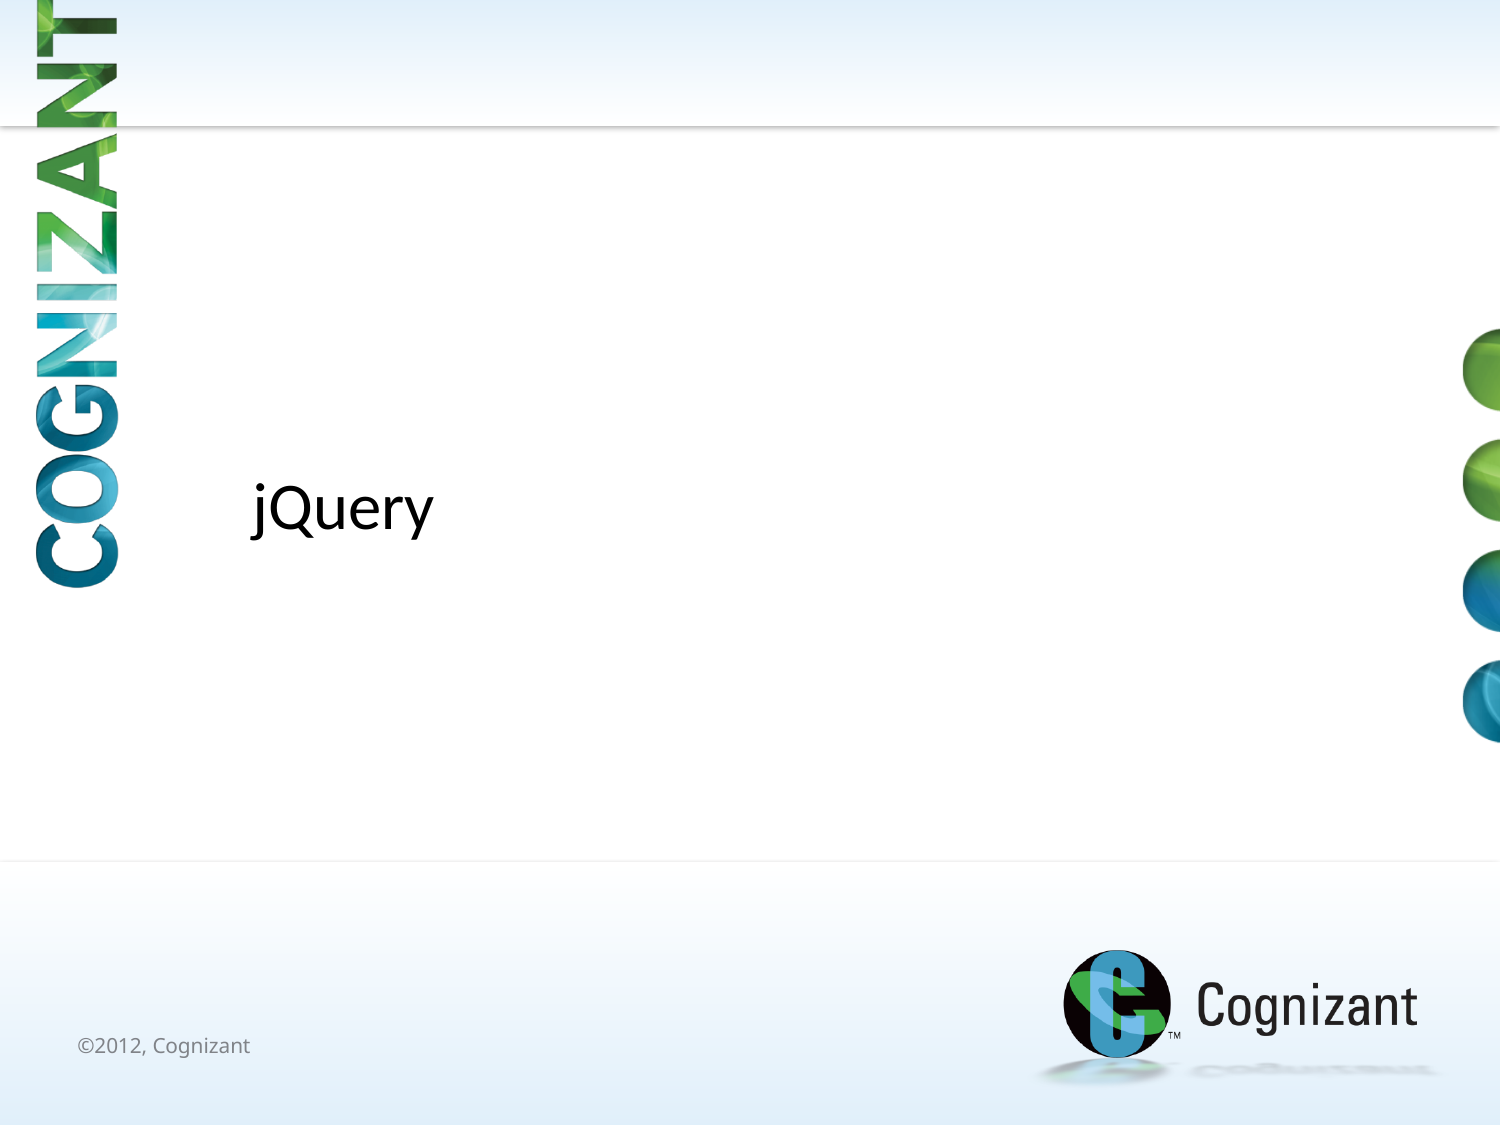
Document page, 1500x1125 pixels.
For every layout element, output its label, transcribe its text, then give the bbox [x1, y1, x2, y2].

title jQuery [237, 232, 1288, 550]
picture [987, 937, 1473, 1116]
picture [30, 0, 125, 593]
picture [1457, 324, 1500, 748]
